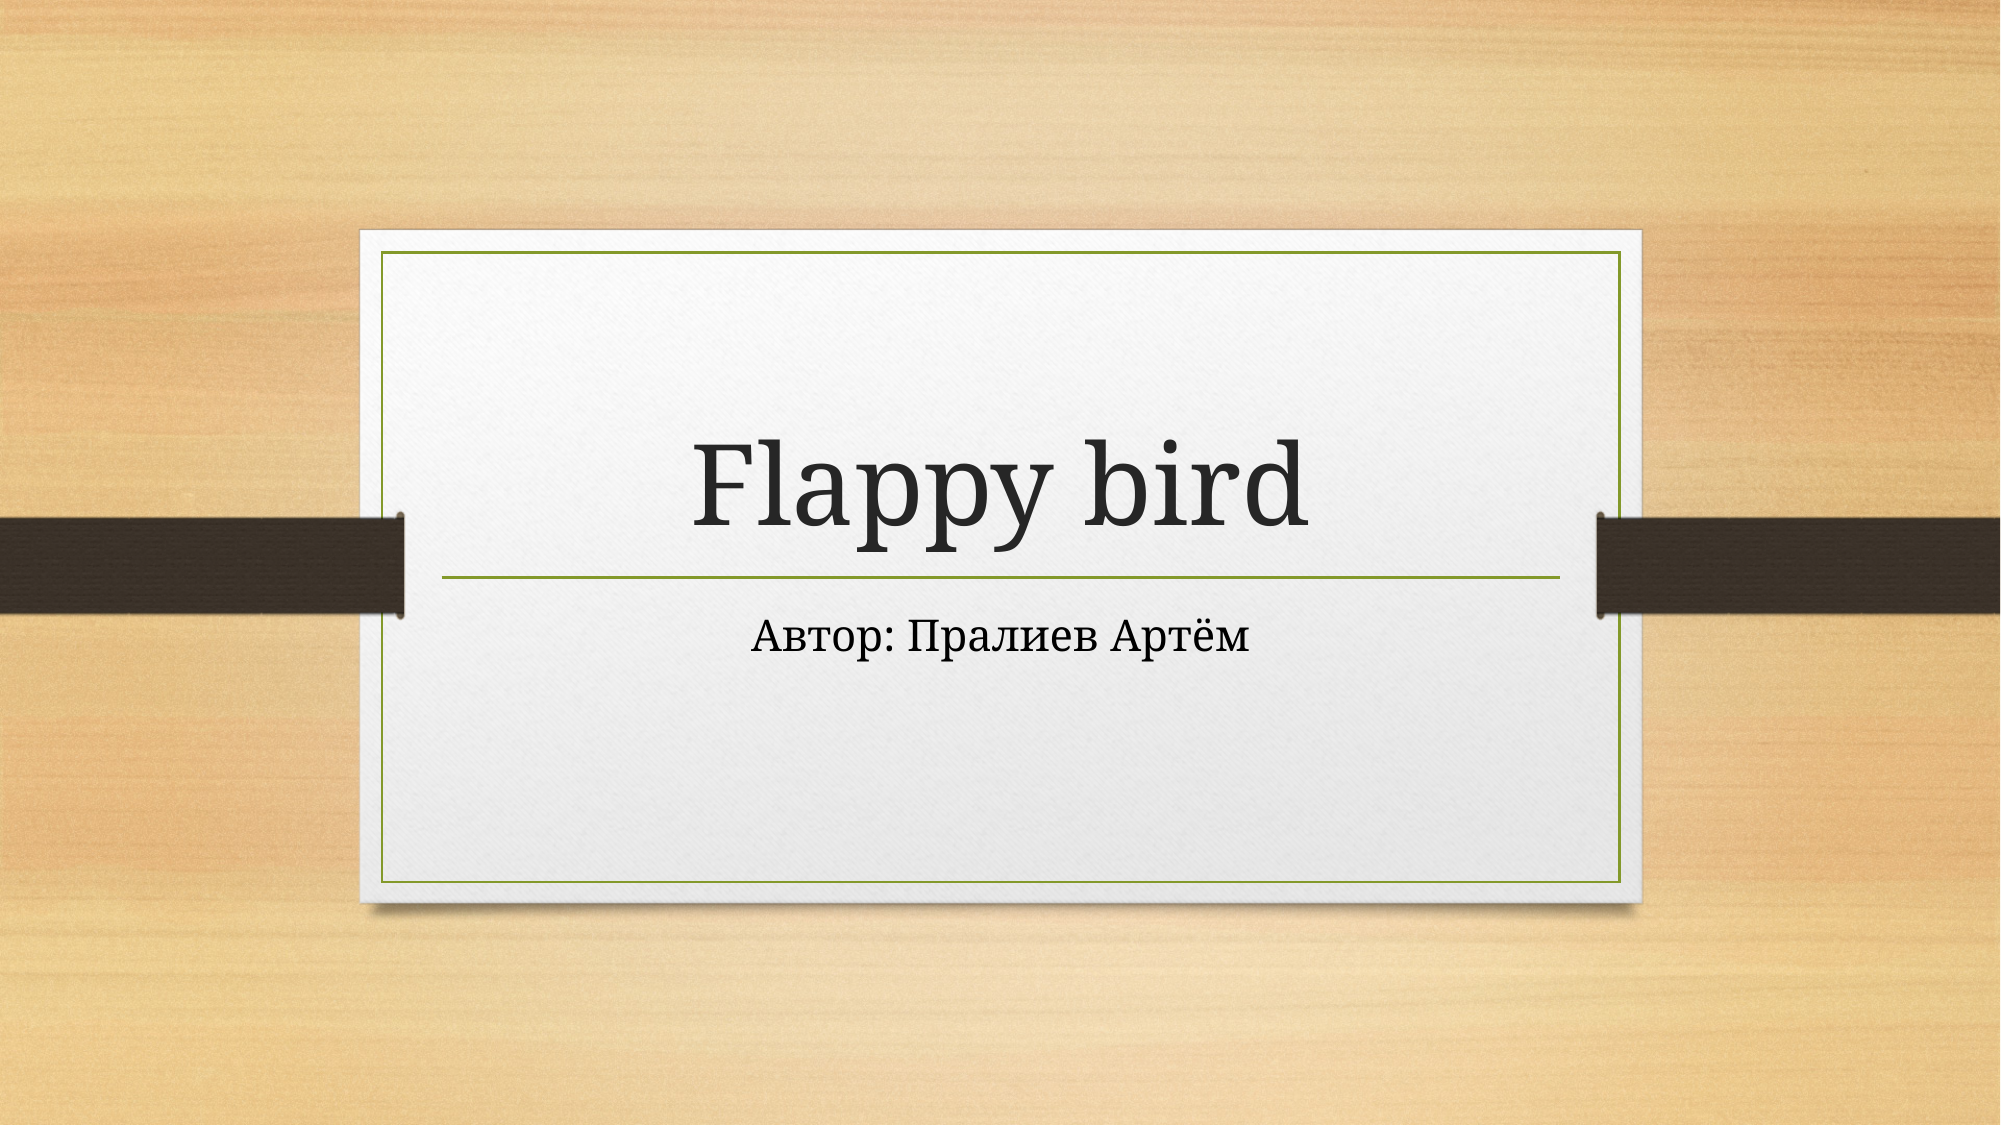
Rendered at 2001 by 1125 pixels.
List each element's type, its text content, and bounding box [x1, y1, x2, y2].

picture [0, 0, 2001, 1125]
subtitle Автор: Пралиев Артём [441, 600, 1560, 817]
title Flappy bird [441, 306, 1560, 556]
